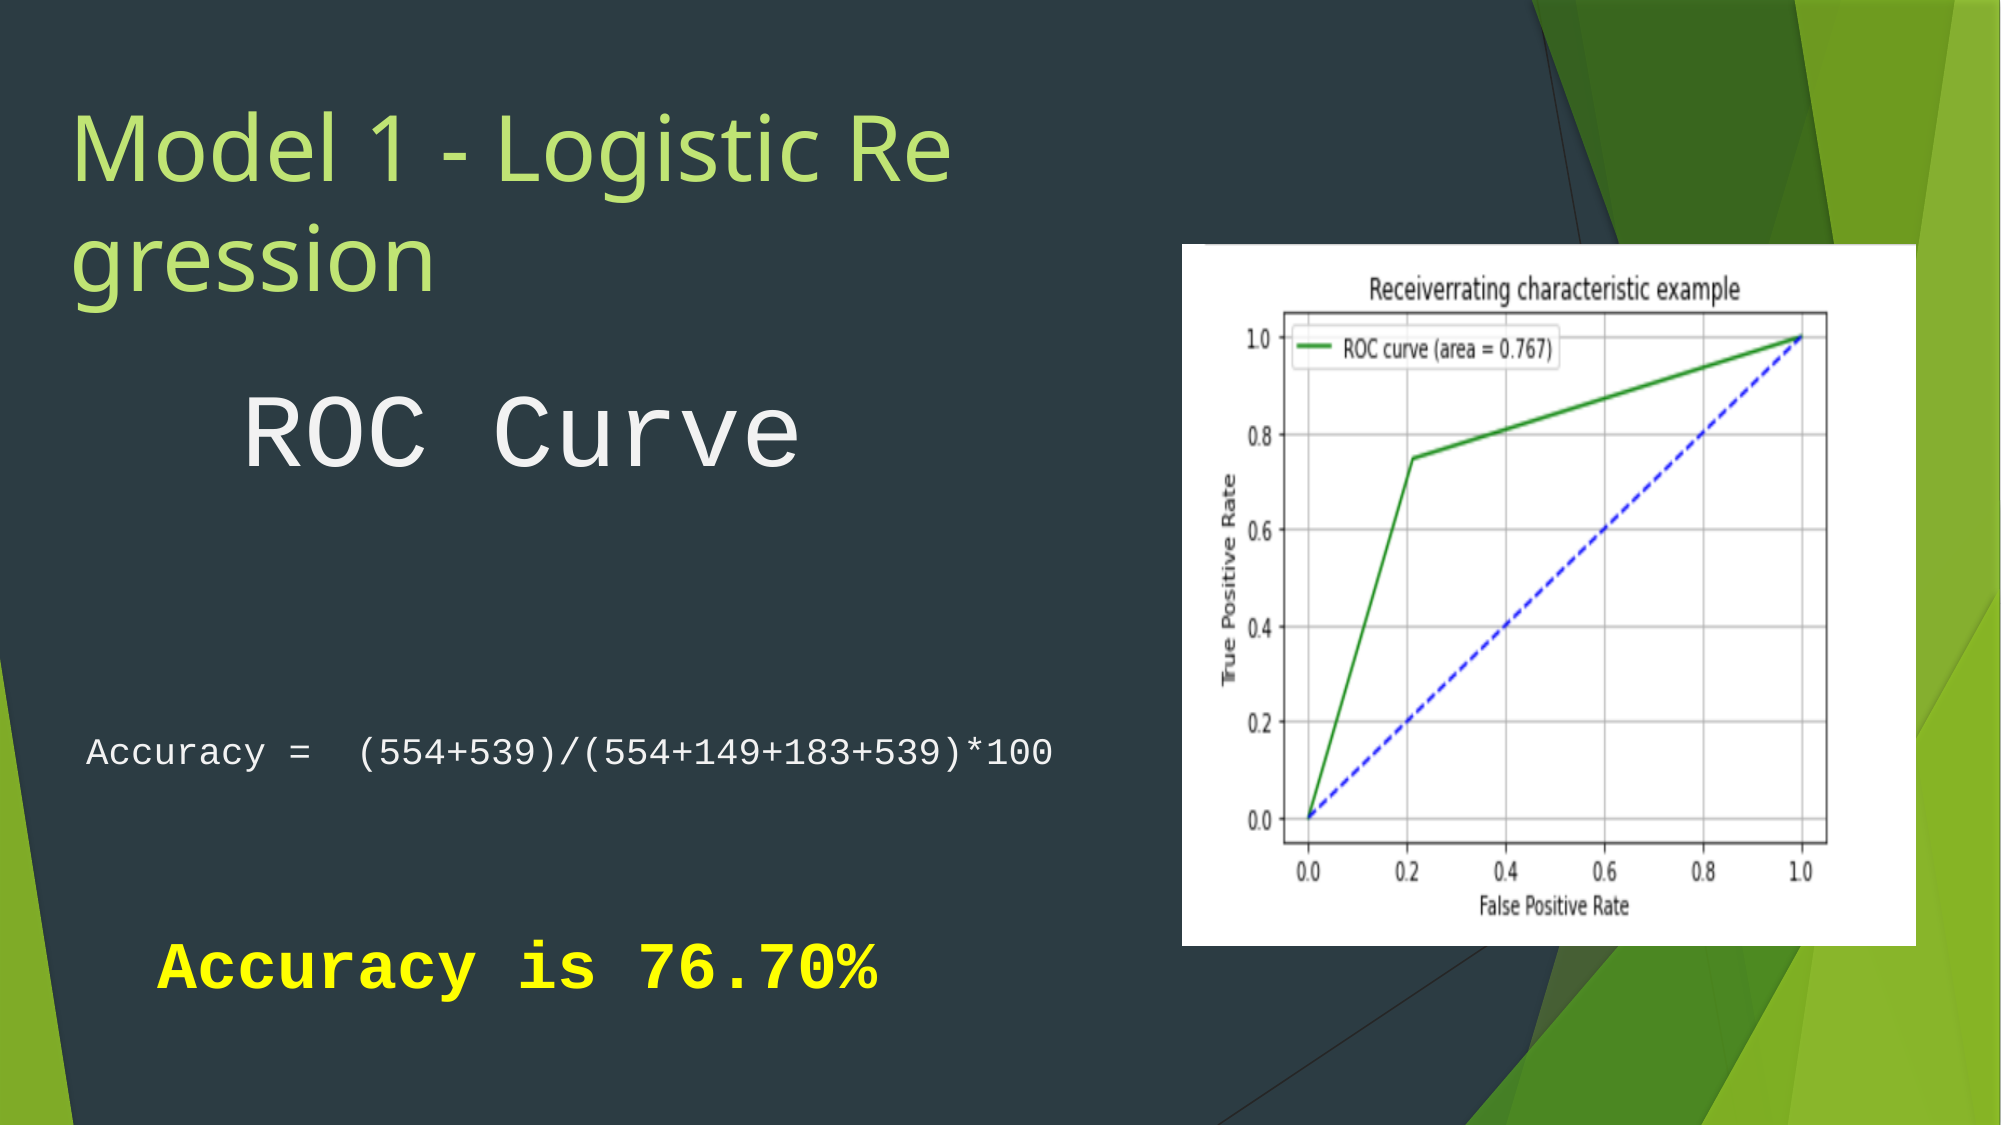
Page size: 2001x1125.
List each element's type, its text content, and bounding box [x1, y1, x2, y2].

text_box ROC Curve [108, 354, 938, 540]
text_box Accuracy = (554+539)/(554+149+183+539)*100 [71, 719, 1177, 780]
text_box Accuracy is 76.70% [143, 914, 904, 1010]
picture [1182, 244, 1916, 947]
text_box Model 1 - Logistic Regression [55, 82, 1013, 317]
